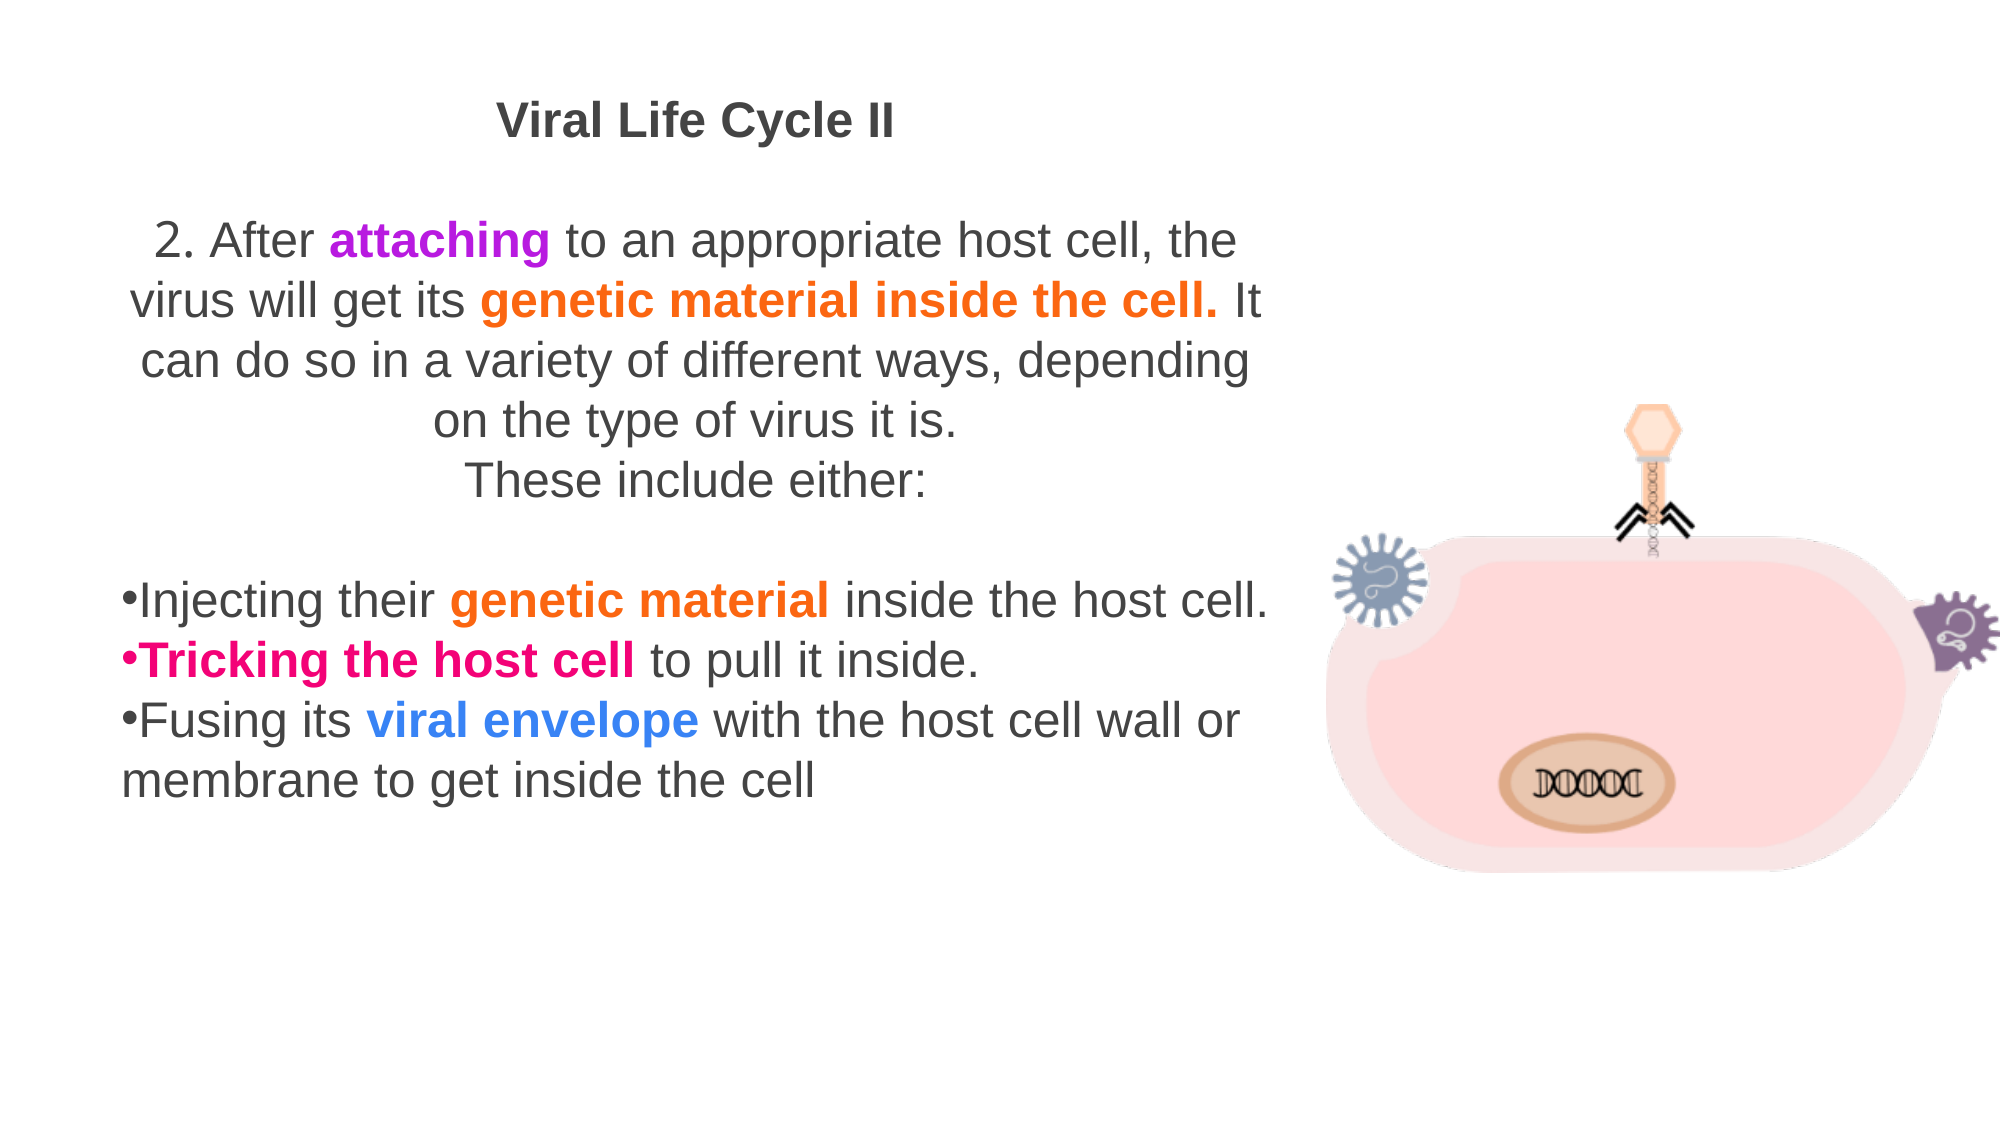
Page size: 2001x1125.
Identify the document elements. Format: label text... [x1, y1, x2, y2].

text_box Viral Life Cycle II 2. After attaching to an appropriate host cell, the virus will get its genetic material inside the cell. It can do so in a variety of different ways, depending on the type of virus it is. These include either: Injecting their genetic material inside the host cell. Tricking the host cell to pull it inside. Fusing its viral envelope with the host cell wall or membrane to get inside the cell [106, 80, 1286, 815]
picture [1326, 404, 2000, 873]
